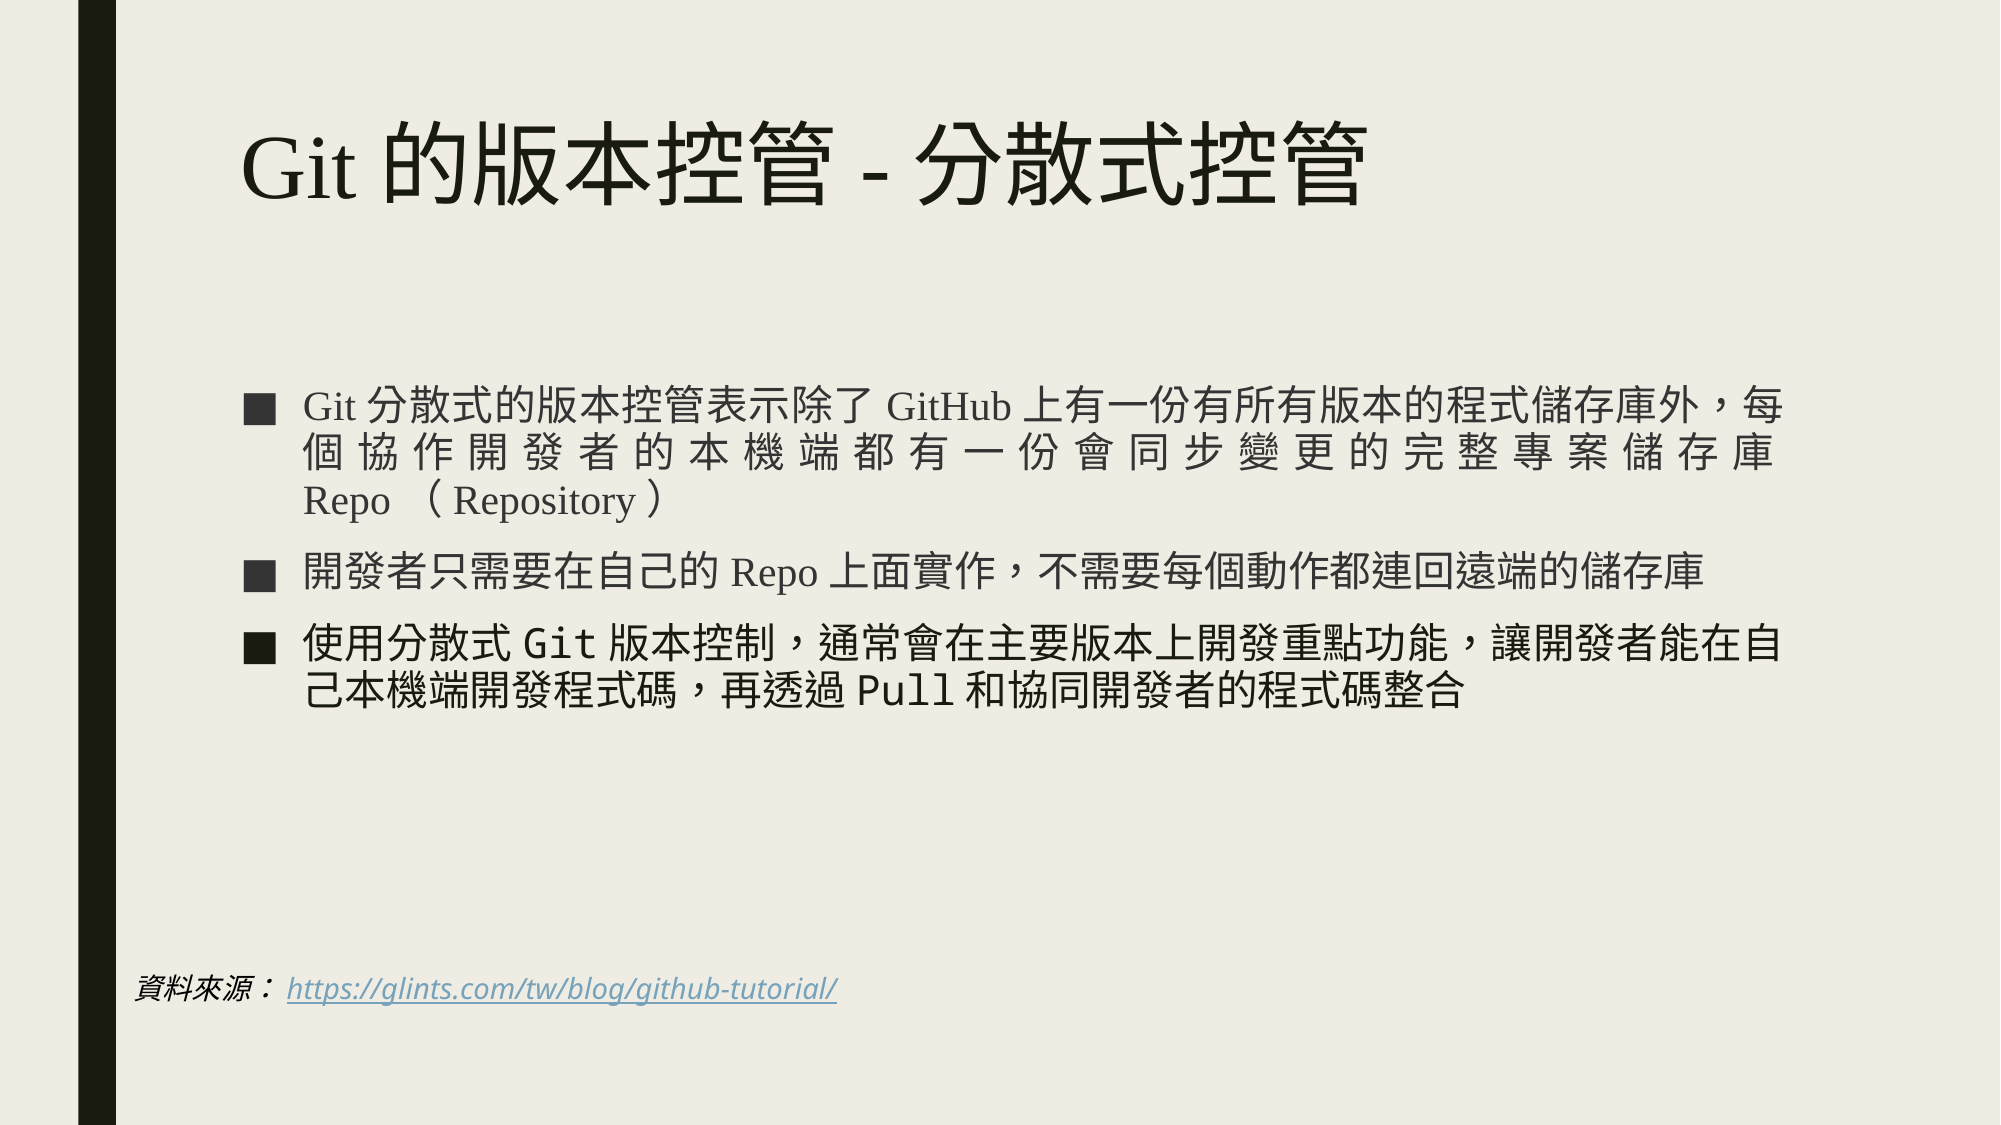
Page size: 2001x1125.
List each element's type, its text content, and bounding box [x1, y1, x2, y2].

title Git的版本控管-分散式控管 [225, 112, 1800, 357]
text_box 資料來源：https://glints.com/tw/blog/github-tutorial/ [118, 962, 860, 1018]
list Git分散式的版本控管表示除了GitHub上有一份有所有版本的程式儲存庫外，每個協作開發者的本機端都有一份會同步變更的完整專案儲存庫Repo（Repository） 開發者只需要在自己的Repo上面實作，不需要每個動作都連回遠端的儲存庫 使用分散式Git版本控制，通常會在主要版本上開發重點功能，讓開發者能在自己本機端開發程式碼，再透過Pull和協同開發者的程式碼整合 [225, 375, 1800, 963]
